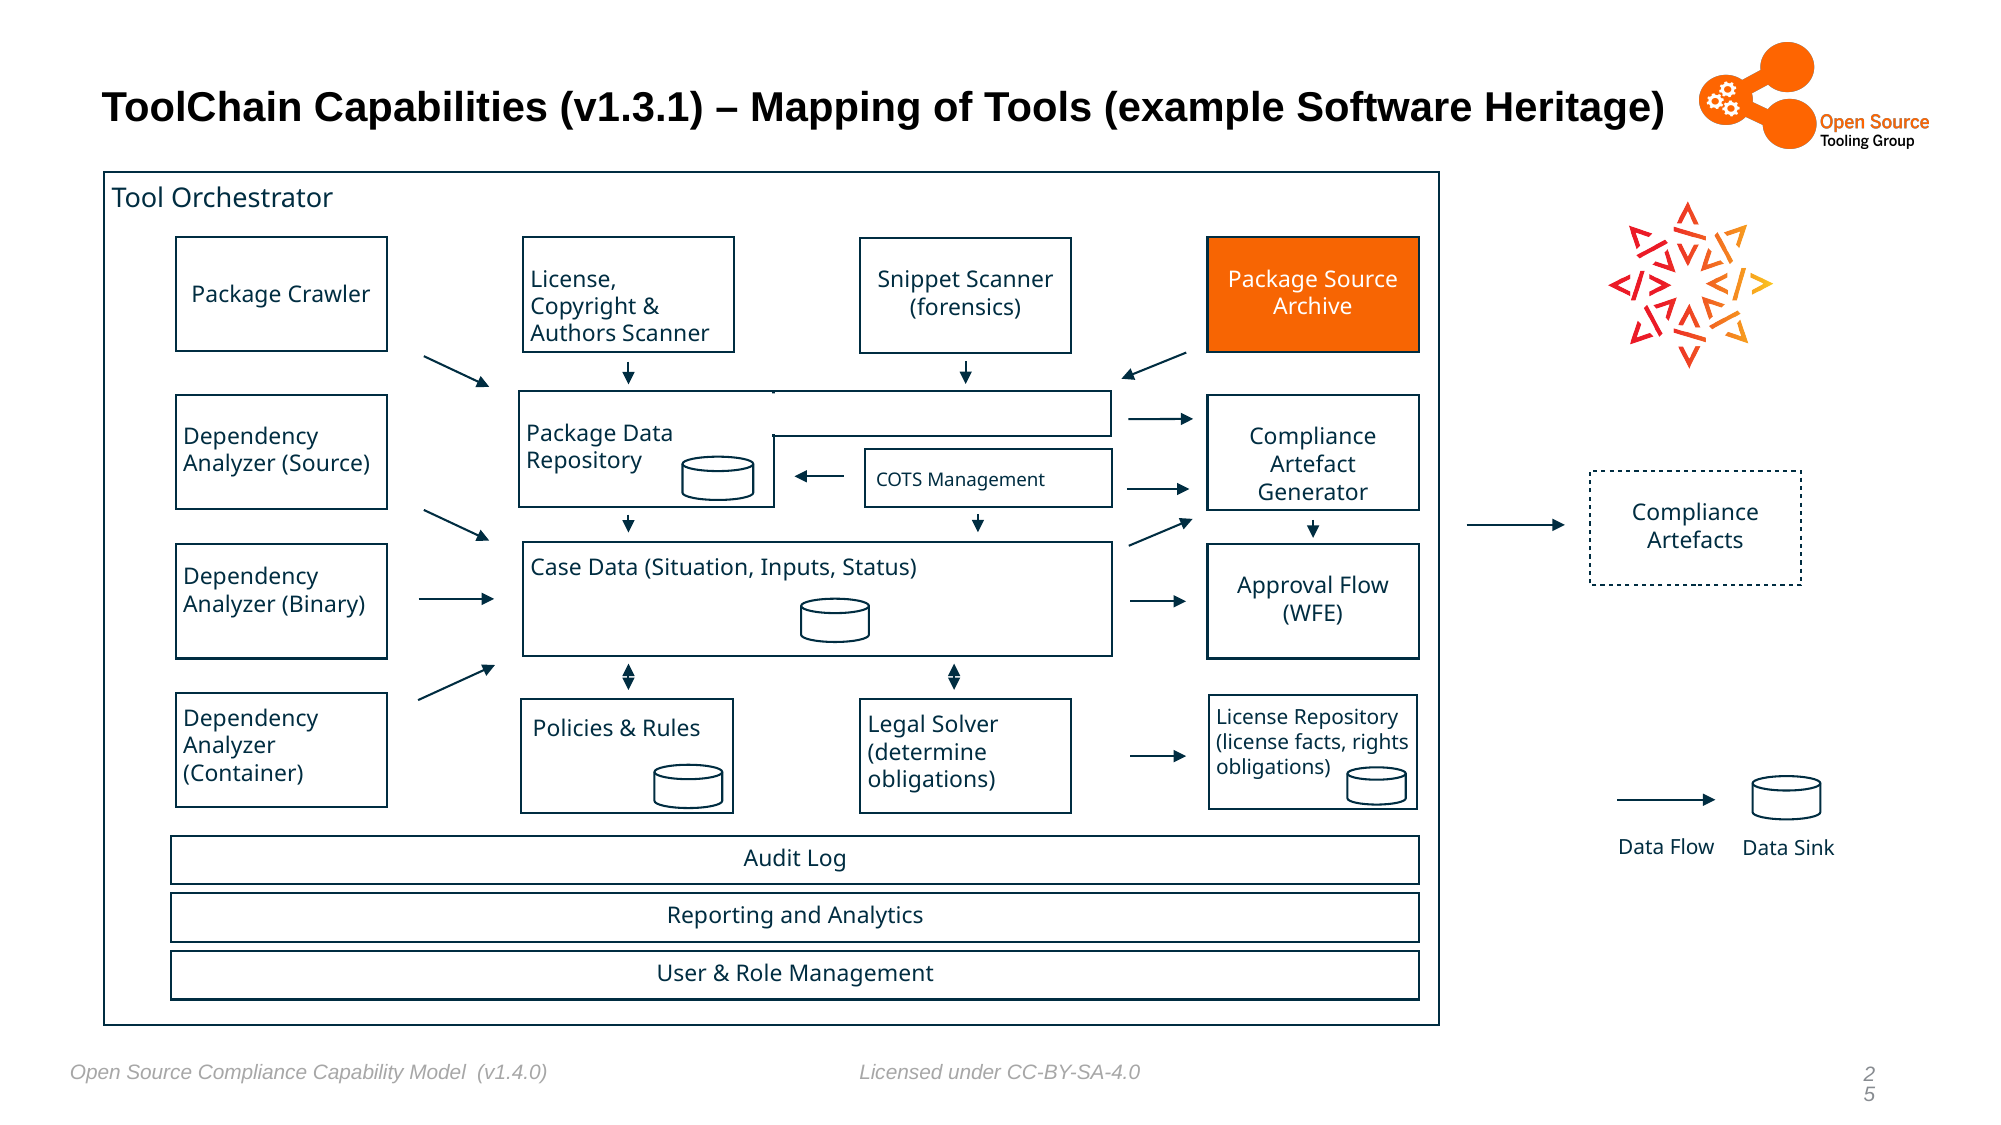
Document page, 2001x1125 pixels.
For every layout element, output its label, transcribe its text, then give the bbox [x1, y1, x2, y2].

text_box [800, 598, 870, 643]
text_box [171, 893, 1420, 947]
title ToolChain Capabilities (v1.3.1) – Mapping of Tools (example Software Heritage) [93, 58, 1707, 157]
text_box [1697, 793, 1716, 806]
text_box Data Flow [1697, 826, 1722, 867]
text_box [175, 394, 388, 510]
picture [1699, 42, 1929, 149]
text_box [1207, 394, 1419, 510]
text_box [522, 541, 1112, 657]
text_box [171, 835, 1420, 889]
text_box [1207, 543, 1419, 659]
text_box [682, 456, 754, 501]
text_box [521, 698, 737, 814]
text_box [864, 448, 1113, 508]
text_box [103, 172, 1697, 1026]
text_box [654, 764, 723, 809]
slide_number 25 [1855, 1053, 1886, 1092]
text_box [1207, 237, 1419, 353]
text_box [859, 698, 1072, 814]
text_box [859, 237, 1072, 353]
text_box Data Sink [1734, 827, 1843, 868]
picture [1607, 198, 1775, 371]
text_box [175, 543, 388, 659]
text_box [522, 236, 735, 352]
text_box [1589, 470, 1802, 586]
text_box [175, 236, 388, 352]
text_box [171, 950, 1420, 1004]
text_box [175, 692, 388, 808]
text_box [1752, 775, 1821, 820]
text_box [1347, 767, 1406, 805]
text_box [1208, 695, 1418, 814]
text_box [518, 390, 774, 508]
